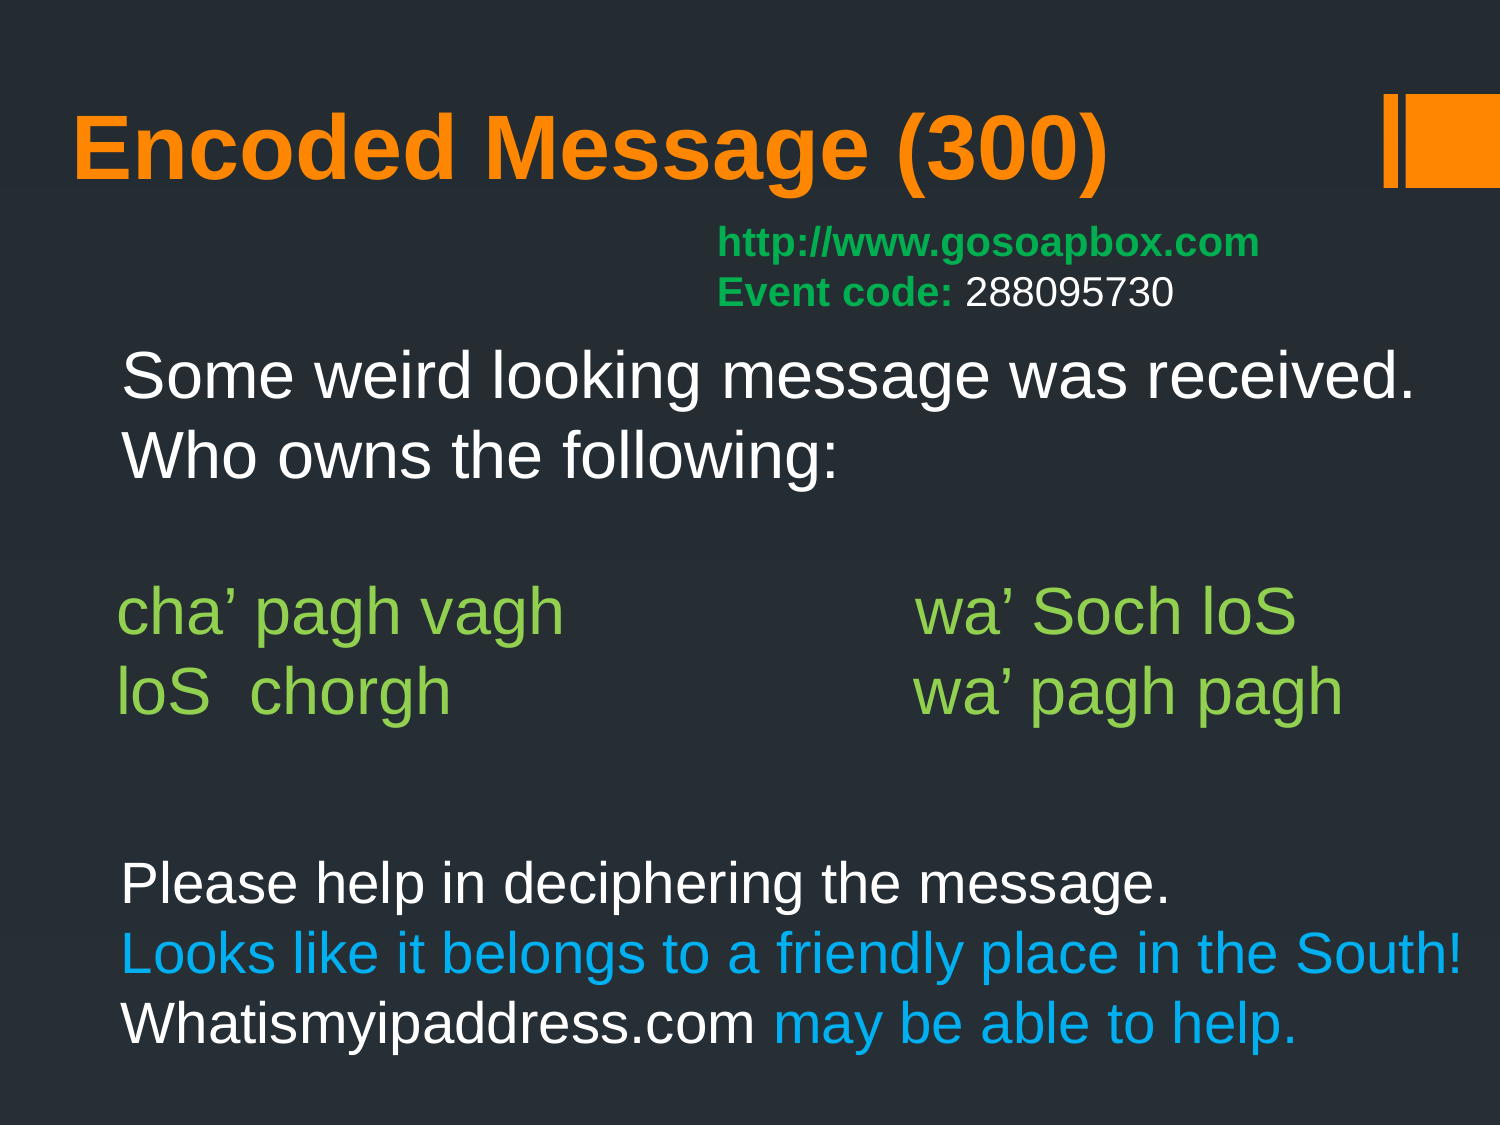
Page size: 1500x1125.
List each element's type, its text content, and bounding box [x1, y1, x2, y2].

text_box Please help in deciphering the message. Looks like it belongs to a friendly place in the South! Whatismyipaddress.com may be able to help. [105, 837, 1481, 1063]
text_box cha’ pagh vagh wa’ Soch loS loS chorgh wa’ pagh pagh [101, 560, 1500, 735]
text_box http://www.gosoapbox.com Event code: 288095730 [702, 207, 1276, 323]
text_box Some weird looking message was received. Who owns the following: [107, 324, 1452, 499]
text_box Encoded Message (300) [0, 87, 1500, 205]
